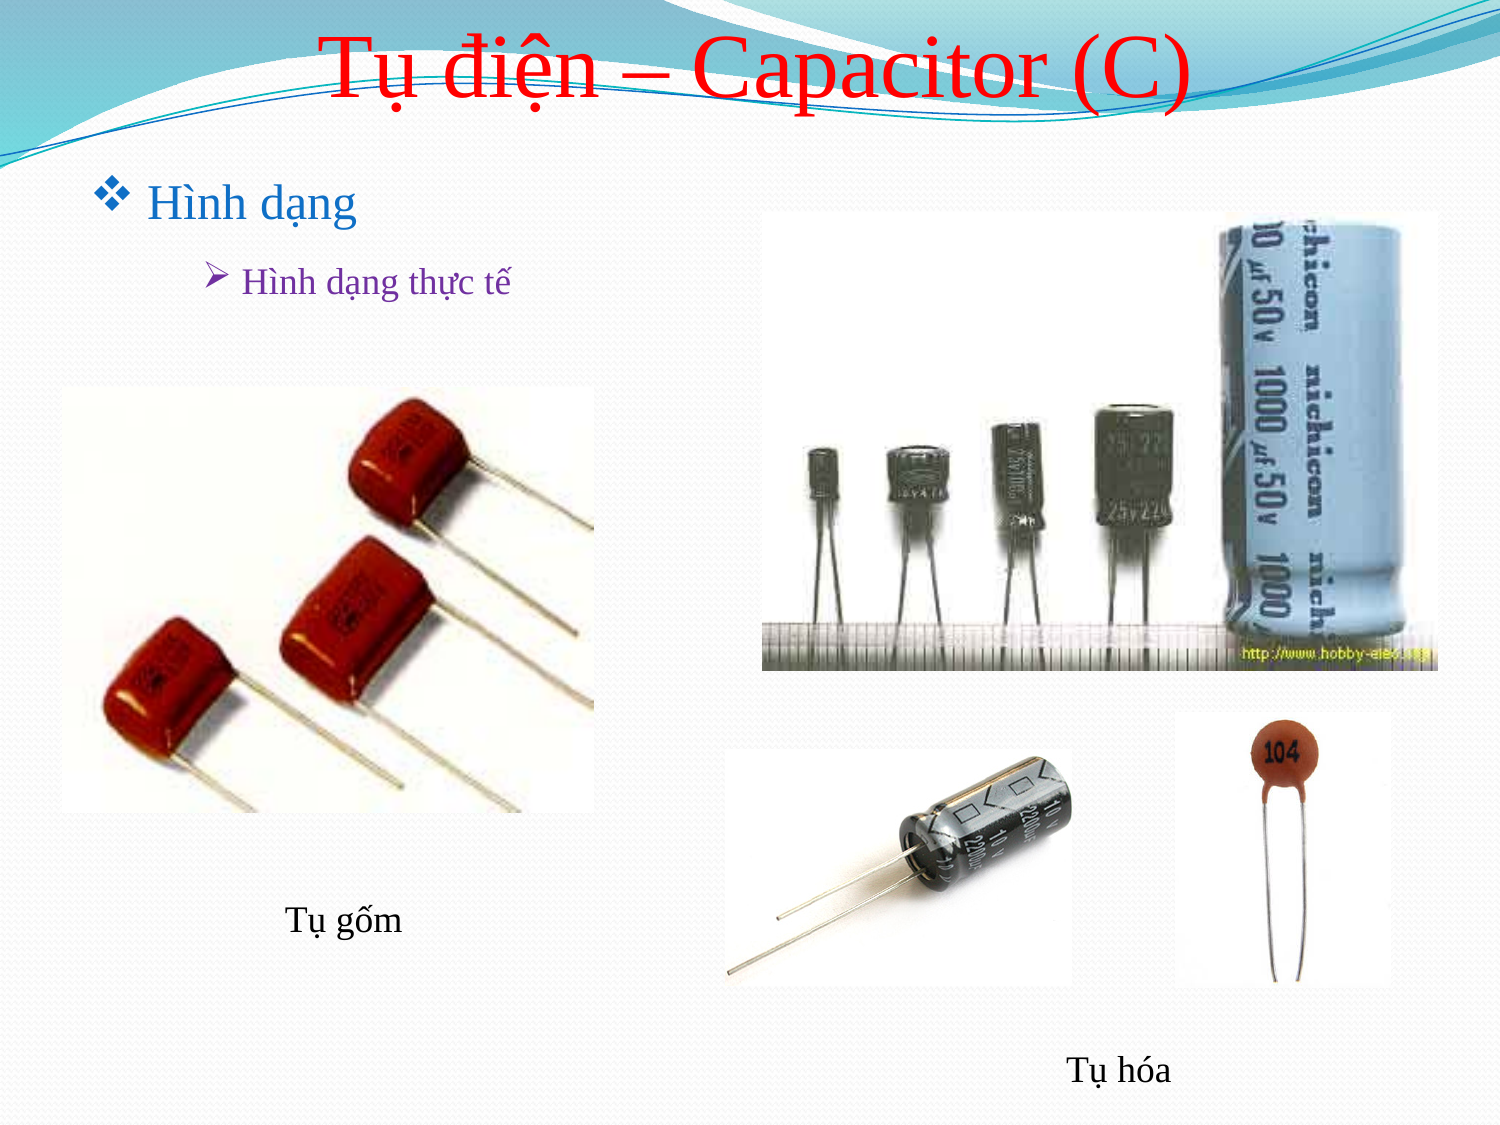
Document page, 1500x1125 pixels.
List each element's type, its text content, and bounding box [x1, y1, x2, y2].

picture [62, 387, 594, 813]
picture [1174, 712, 1391, 988]
text_box Hình dạng thực tế [187, 249, 613, 310]
text_box Hình dạng [74, 162, 663, 238]
picture [762, 212, 1438, 671]
text_box Tụ gốm [137, 887, 550, 948]
text_box Tụ hóa [912, 1037, 1325, 1098]
text_box Tụ điện – Capacitor (C) [99, 0, 1413, 124]
picture [724, 749, 1072, 987]
